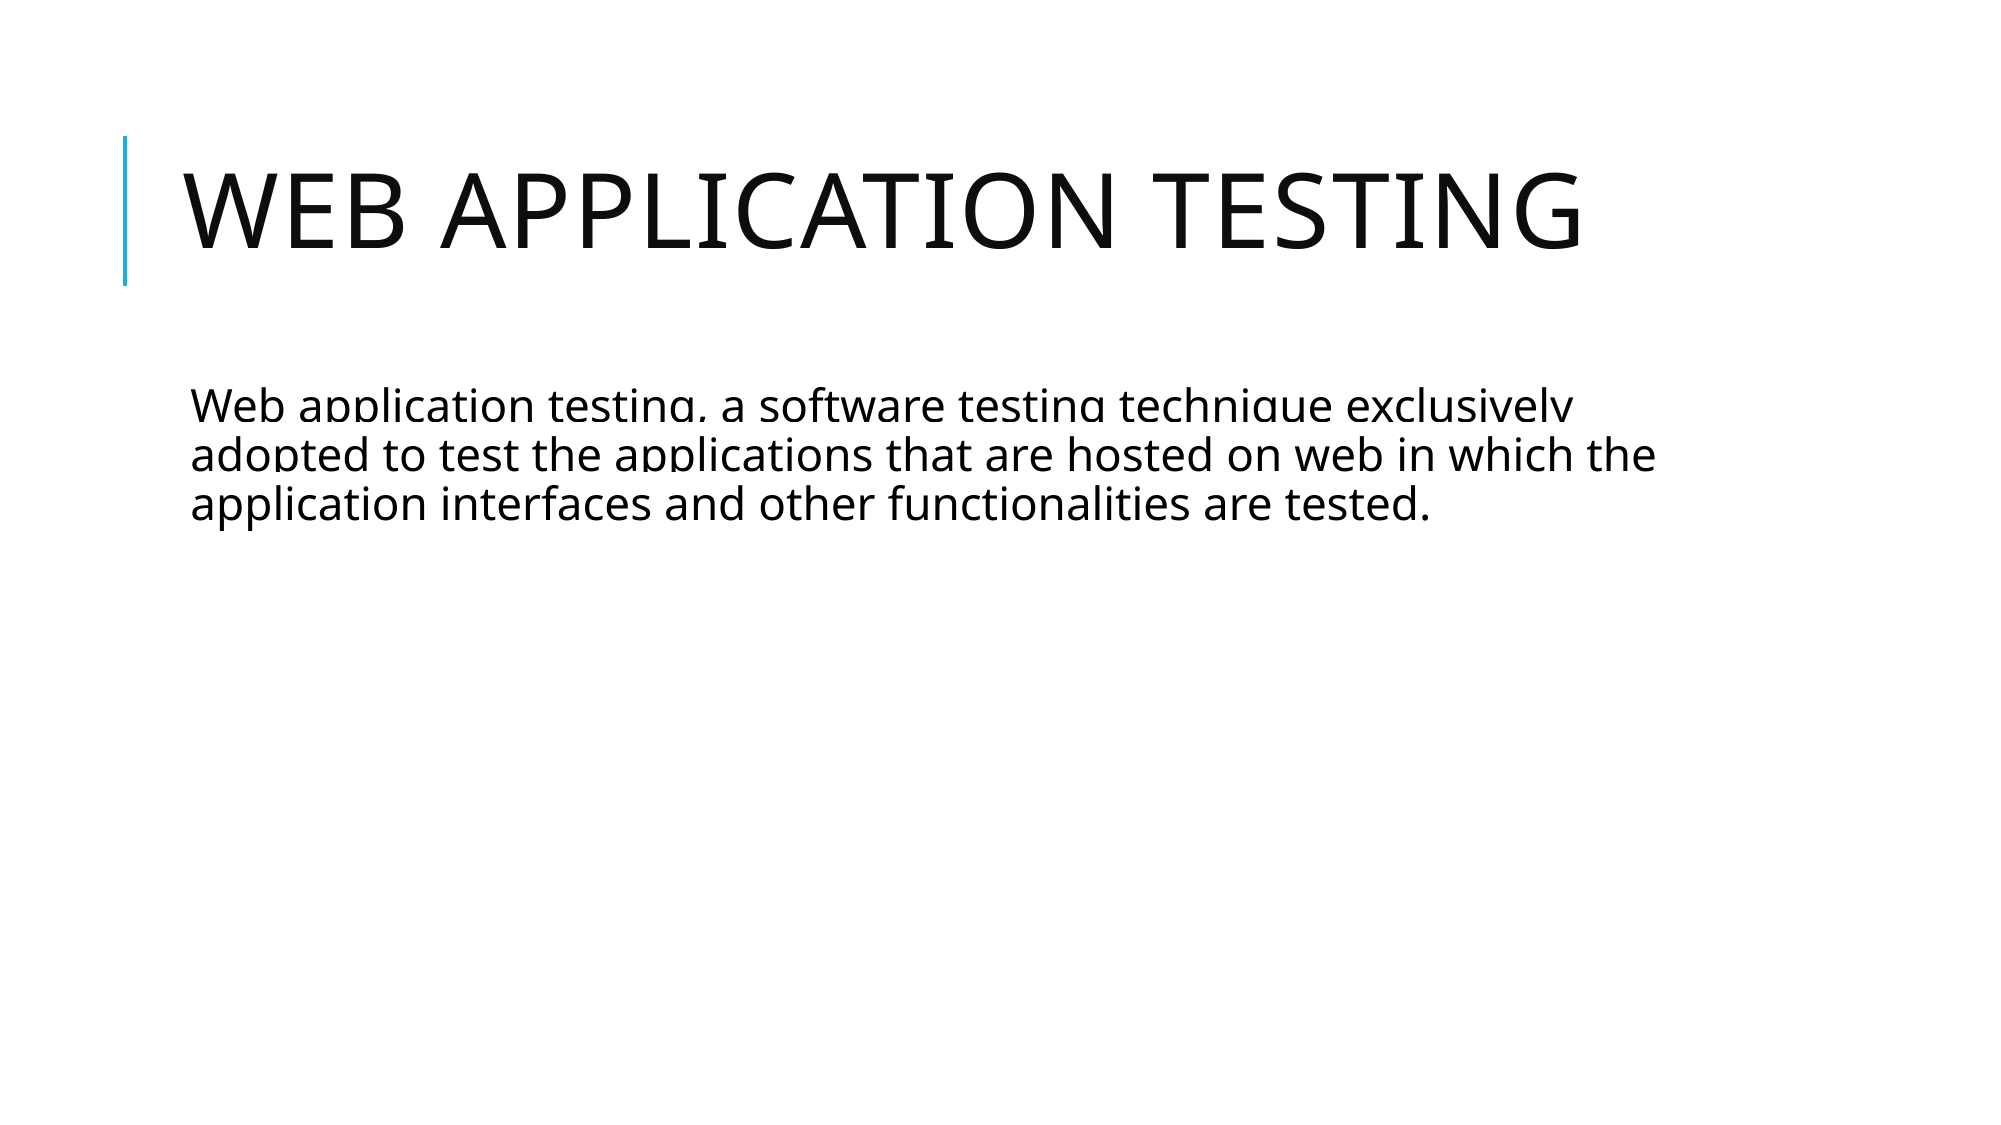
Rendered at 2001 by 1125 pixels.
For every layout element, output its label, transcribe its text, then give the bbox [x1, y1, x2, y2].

title Web application testing [168, 96, 1763, 342]
list Web application testing, a software testing technique exclusively adopted to test the applications that are hosted on web in which the application interfaces and other functionalities are tested. [168, 375, 1763, 1035]
